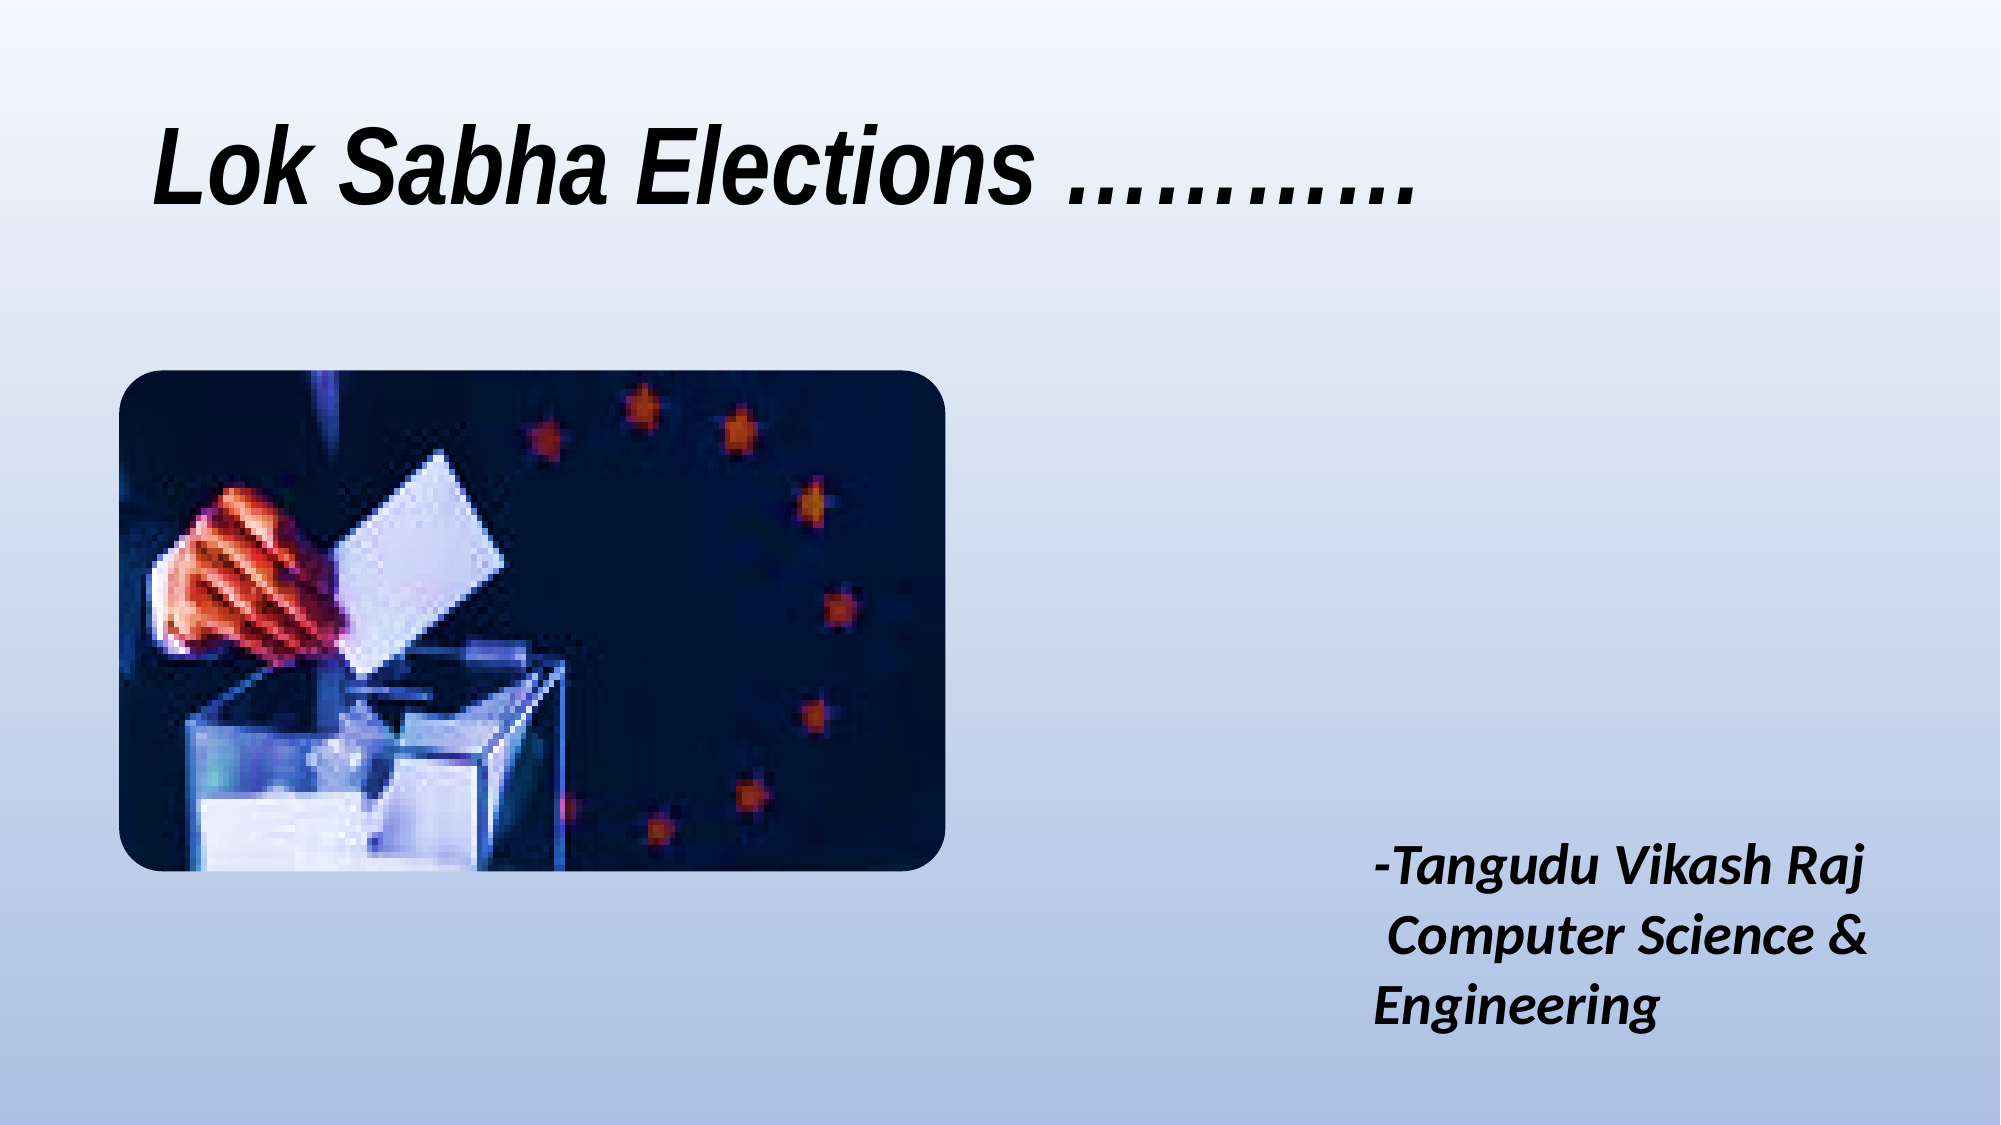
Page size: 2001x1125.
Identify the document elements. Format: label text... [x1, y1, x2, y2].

text_box -Tangudu Vikash Raj Computer Science & Engineering [1359, 818, 1940, 1044]
title Lok Sabha Elections ………… [137, 59, 1863, 278]
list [119, 370, 946, 872]
